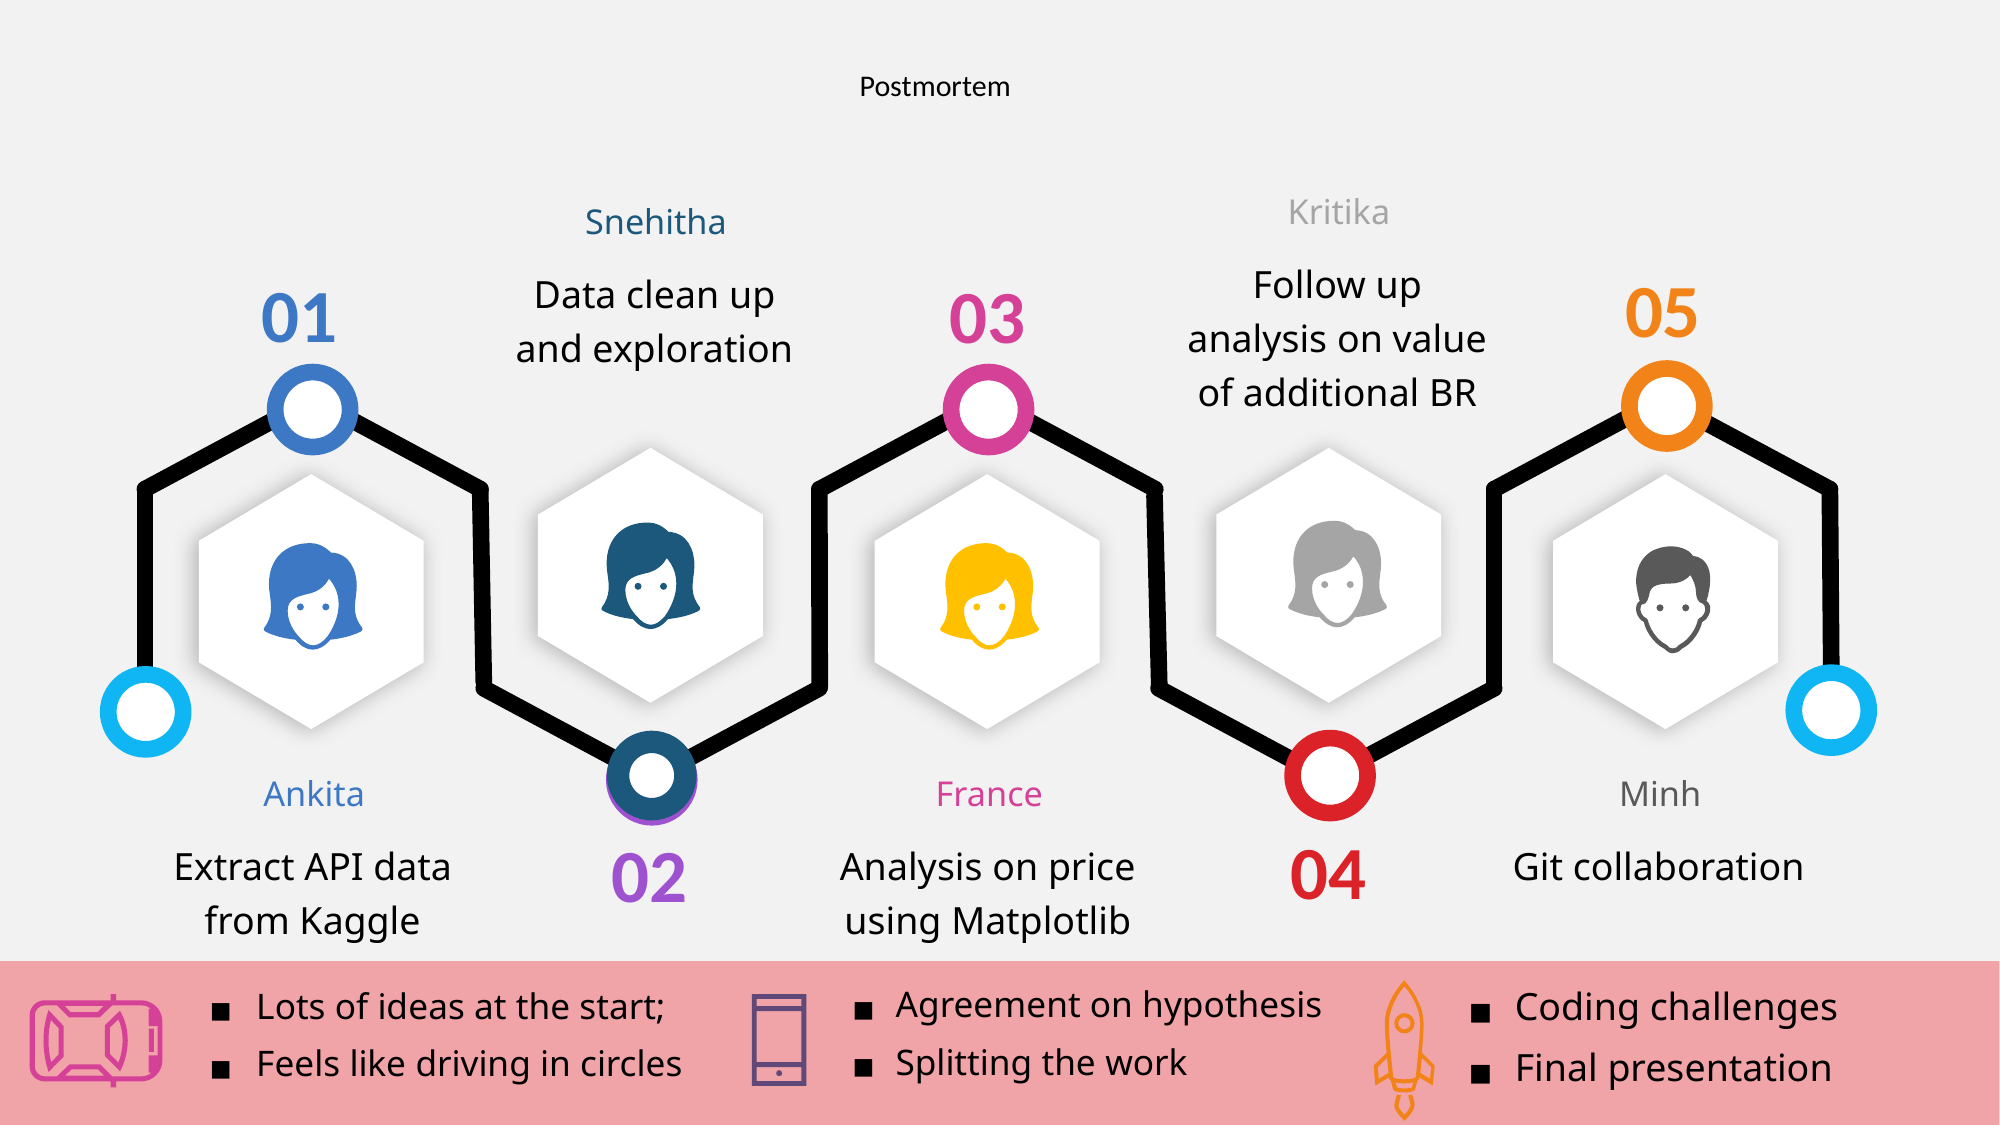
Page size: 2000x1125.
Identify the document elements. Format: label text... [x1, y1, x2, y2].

text_box [940, 543, 1039, 650]
text_box [1288, 520, 1387, 628]
text_box [0, 961, 193, 1125]
list Extract API data from Kaggle [143, 826, 483, 1017]
list Git collaboration [1489, 826, 1829, 1017]
text_box Agreement on hypothesis Splitting the work [836, 979, 1363, 1124]
text_box [1394, 1094, 1415, 1121]
text_box [483, 961, 2000, 1125]
title Postmortem [73, 34, 1798, 140]
list France [819, 756, 1159, 821]
text_box [1373, 980, 1435, 1093]
list Data clean up and exploration [484, 254, 825, 445]
list Snehitha [486, 184, 826, 249]
list Analysis on price using Matplotlib [818, 826, 1158, 1017]
text_box [606, 730, 697, 821]
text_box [28, 992, 164, 1088]
list Minh [1490, 756, 1830, 821]
text_box Kritika [1169, 174, 1509, 240]
text_box [263, 543, 363, 650]
list Ankita [144, 756, 484, 821]
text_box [750, 992, 807, 1087]
text_box Follow up analysis on value of additional BR [1167, 245, 1507, 436]
text_box [1636, 546, 1711, 654]
text_box Coding challenges Final presentation [1452, 980, 1979, 1124]
text_box Lots of ideas at the start; Feels like driving in circles [193, 981, 720, 1125]
text_box [601, 522, 701, 630]
